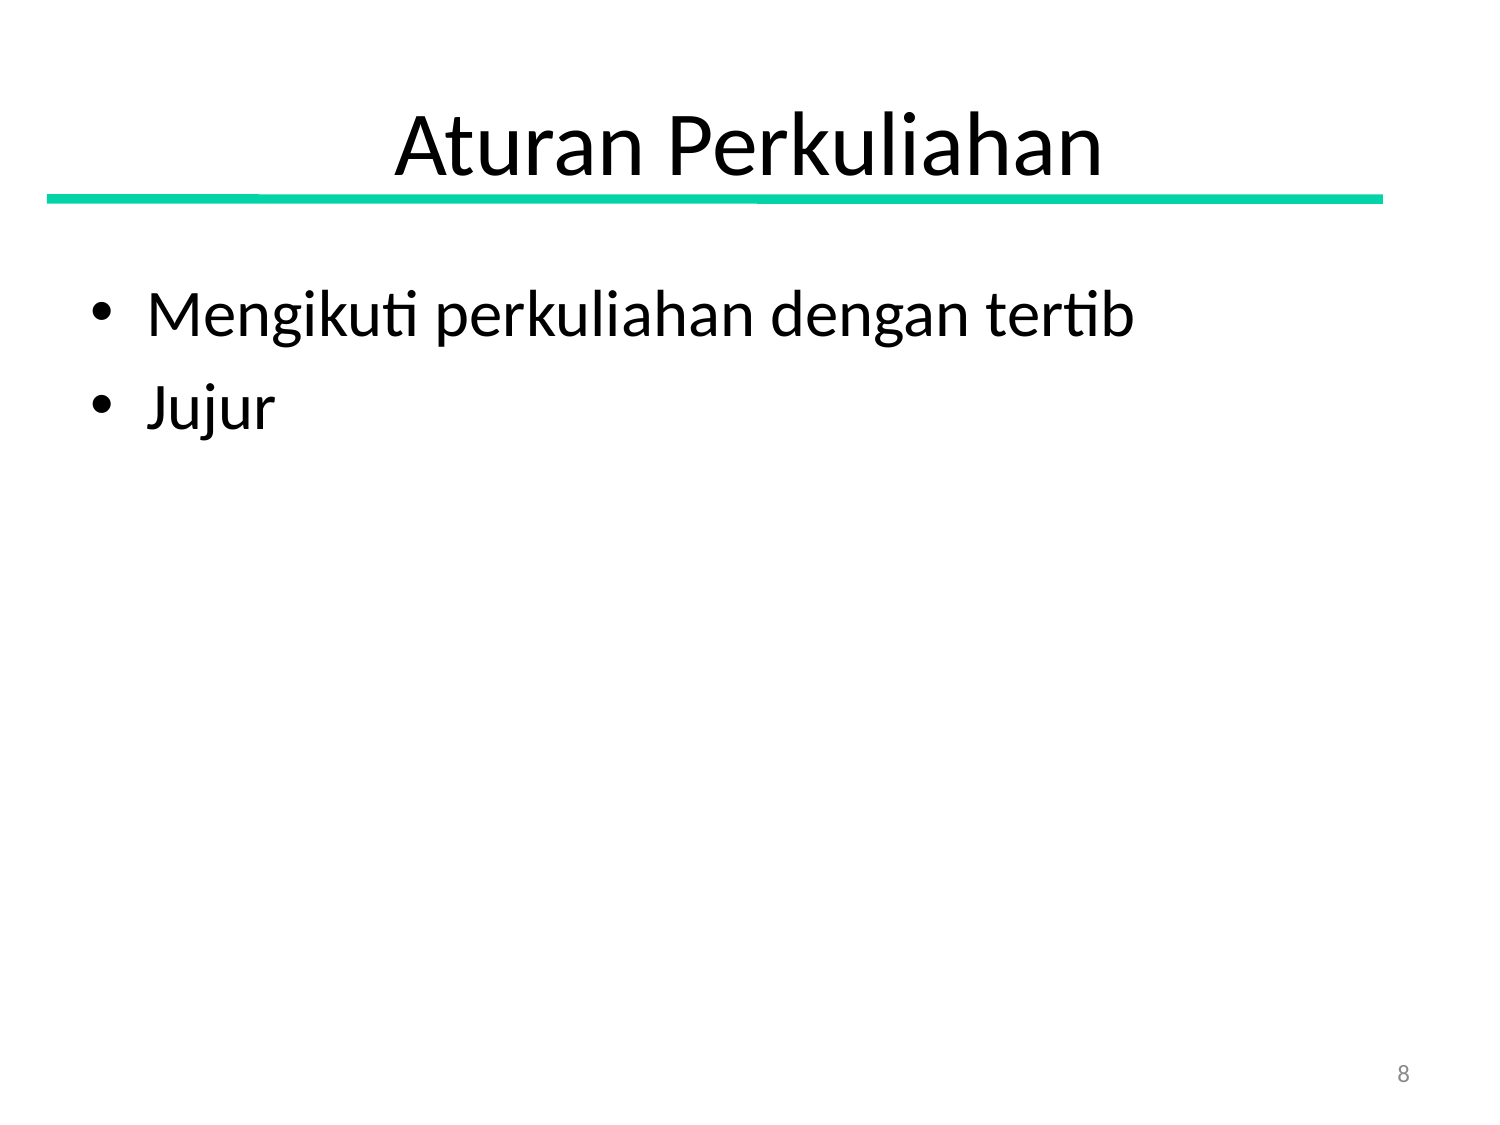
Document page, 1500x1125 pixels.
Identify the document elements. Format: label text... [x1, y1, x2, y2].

slide_number 8 [1074, 1042, 1425, 1103]
list Mengikuti perkuliahan dengan tertib Jujur [75, 262, 1425, 1005]
title Aturan Perkuliahan [75, 45, 1425, 233]
